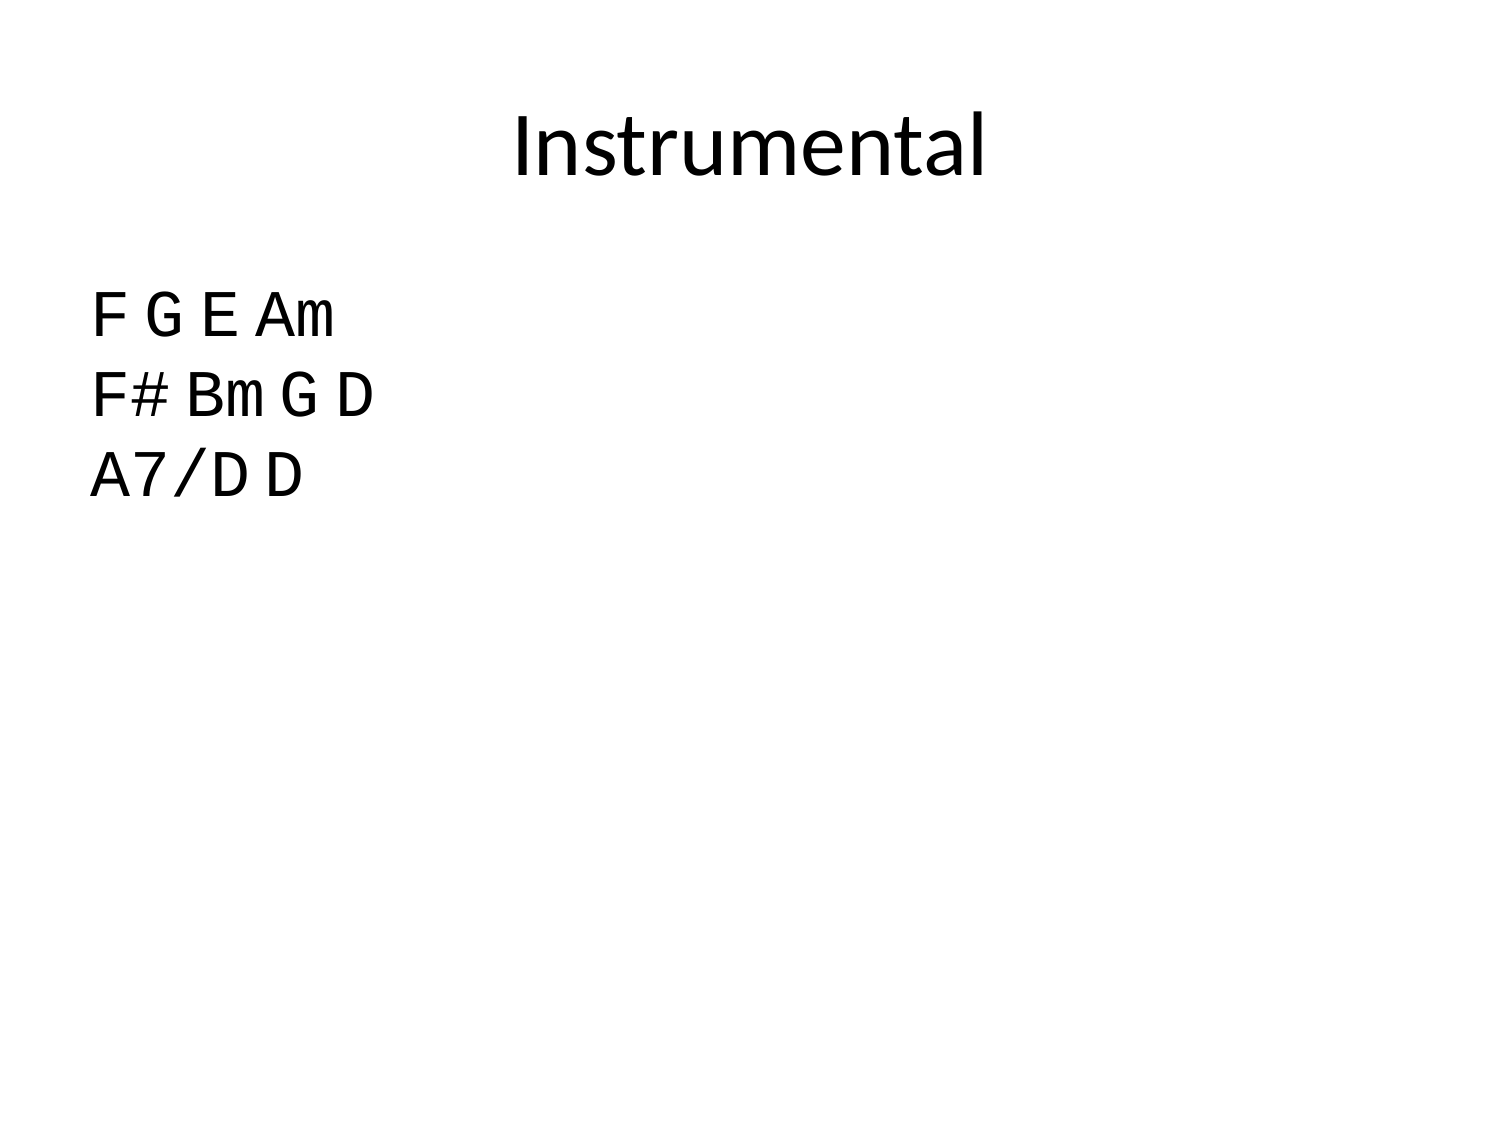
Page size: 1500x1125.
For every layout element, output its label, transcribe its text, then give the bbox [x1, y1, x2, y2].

title Instrumental [75, 45, 1425, 233]
list F G E Am F# Bm G D A7/D D [75, 262, 1425, 1005]
